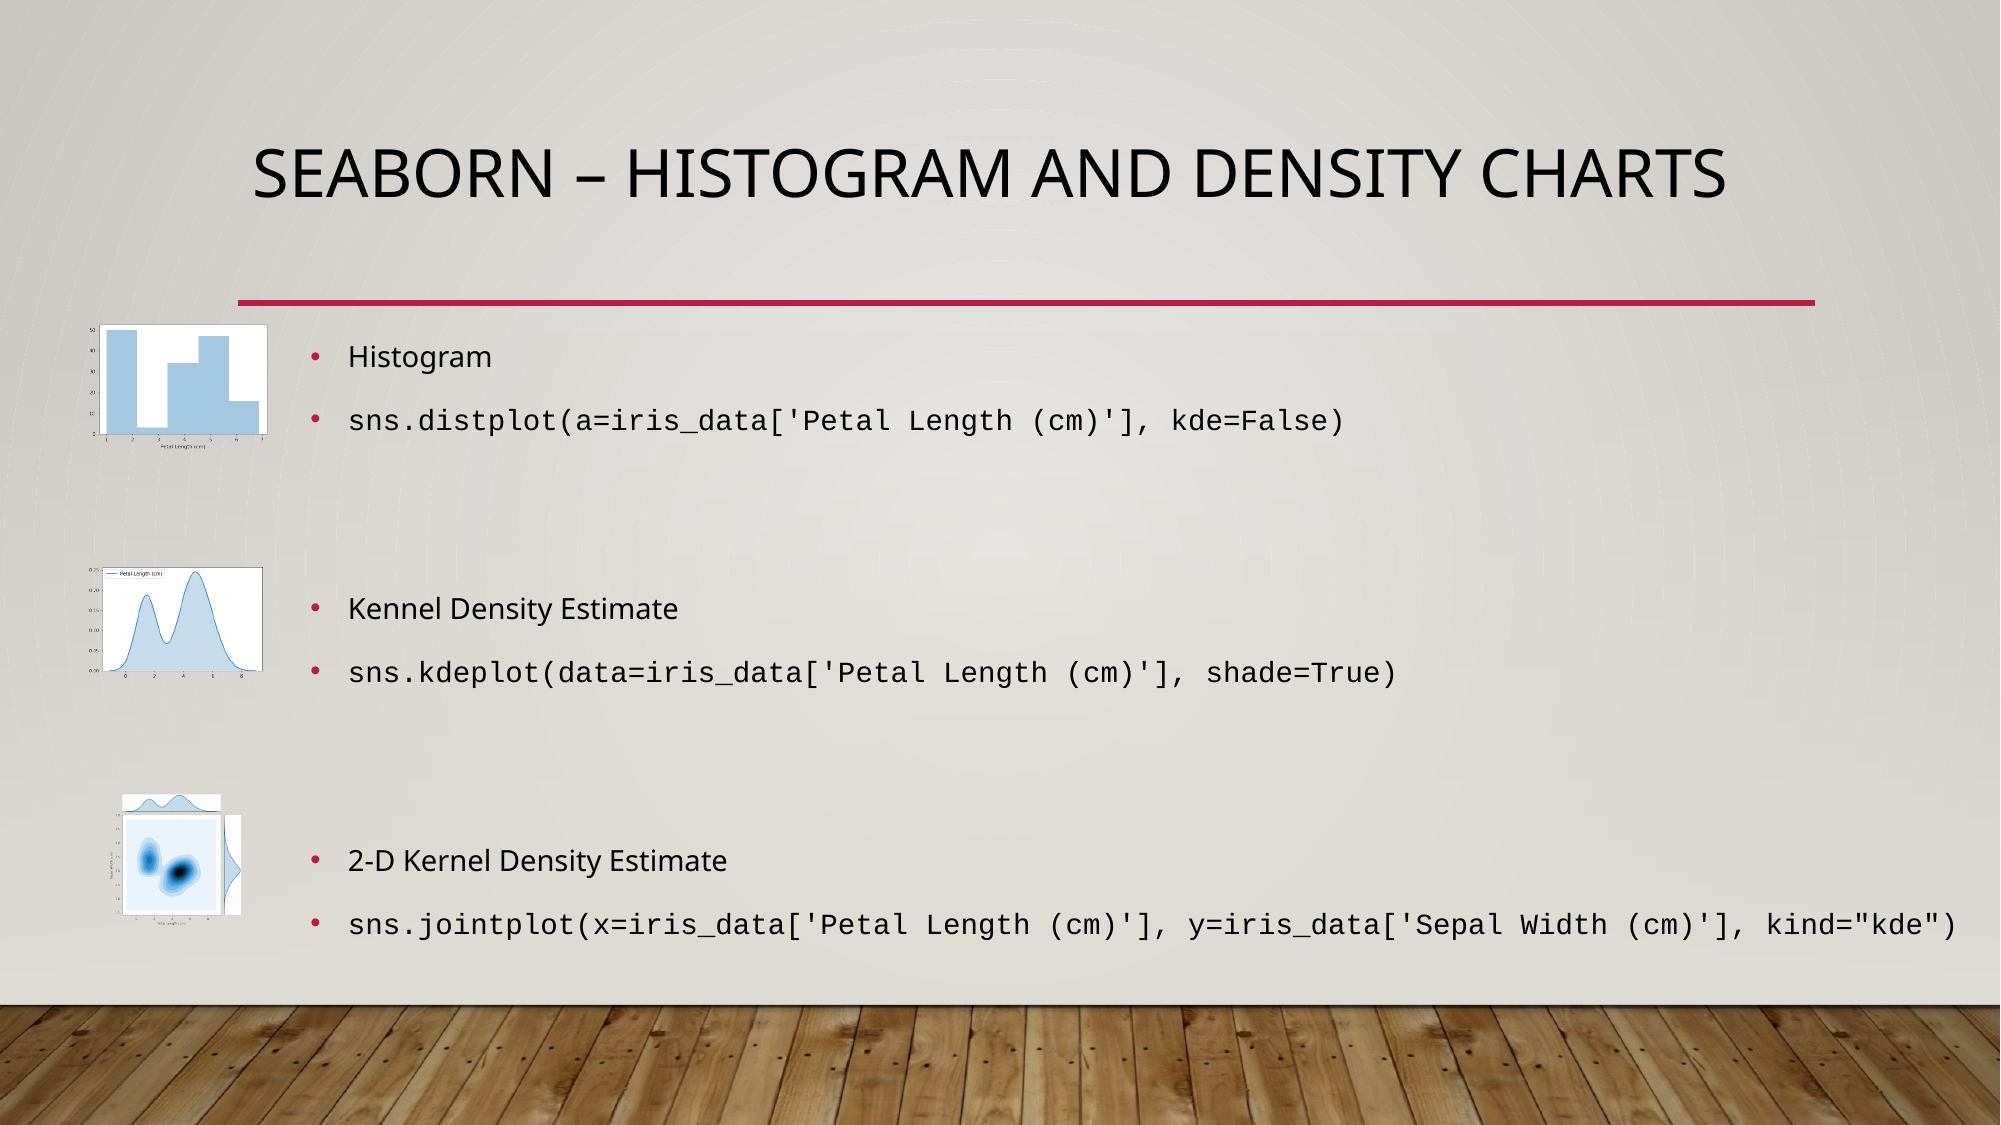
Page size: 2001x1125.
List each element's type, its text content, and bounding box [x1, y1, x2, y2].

picture [85, 319, 272, 453]
text_box Histogram sns.distplot(a=iris_data['Petal Length (cm)'], kde=False) Kennel Density Estimate sns.kdeplot(data=iris_data['Petal Length (cm)'], shade=True) 2-D Kernel Density Estimate sns.jointplot(x=iris_data['Petal Length (cm)'], y=iris_data['Sepal Width (cm)'], kind="kde") [295, 323, 1982, 1008]
picture [108, 791, 245, 928]
title Seaborn – Histogram And Density Charts [237, 132, 1814, 306]
picture [0, 1005, 2000, 1125]
picture [85, 561, 268, 682]
